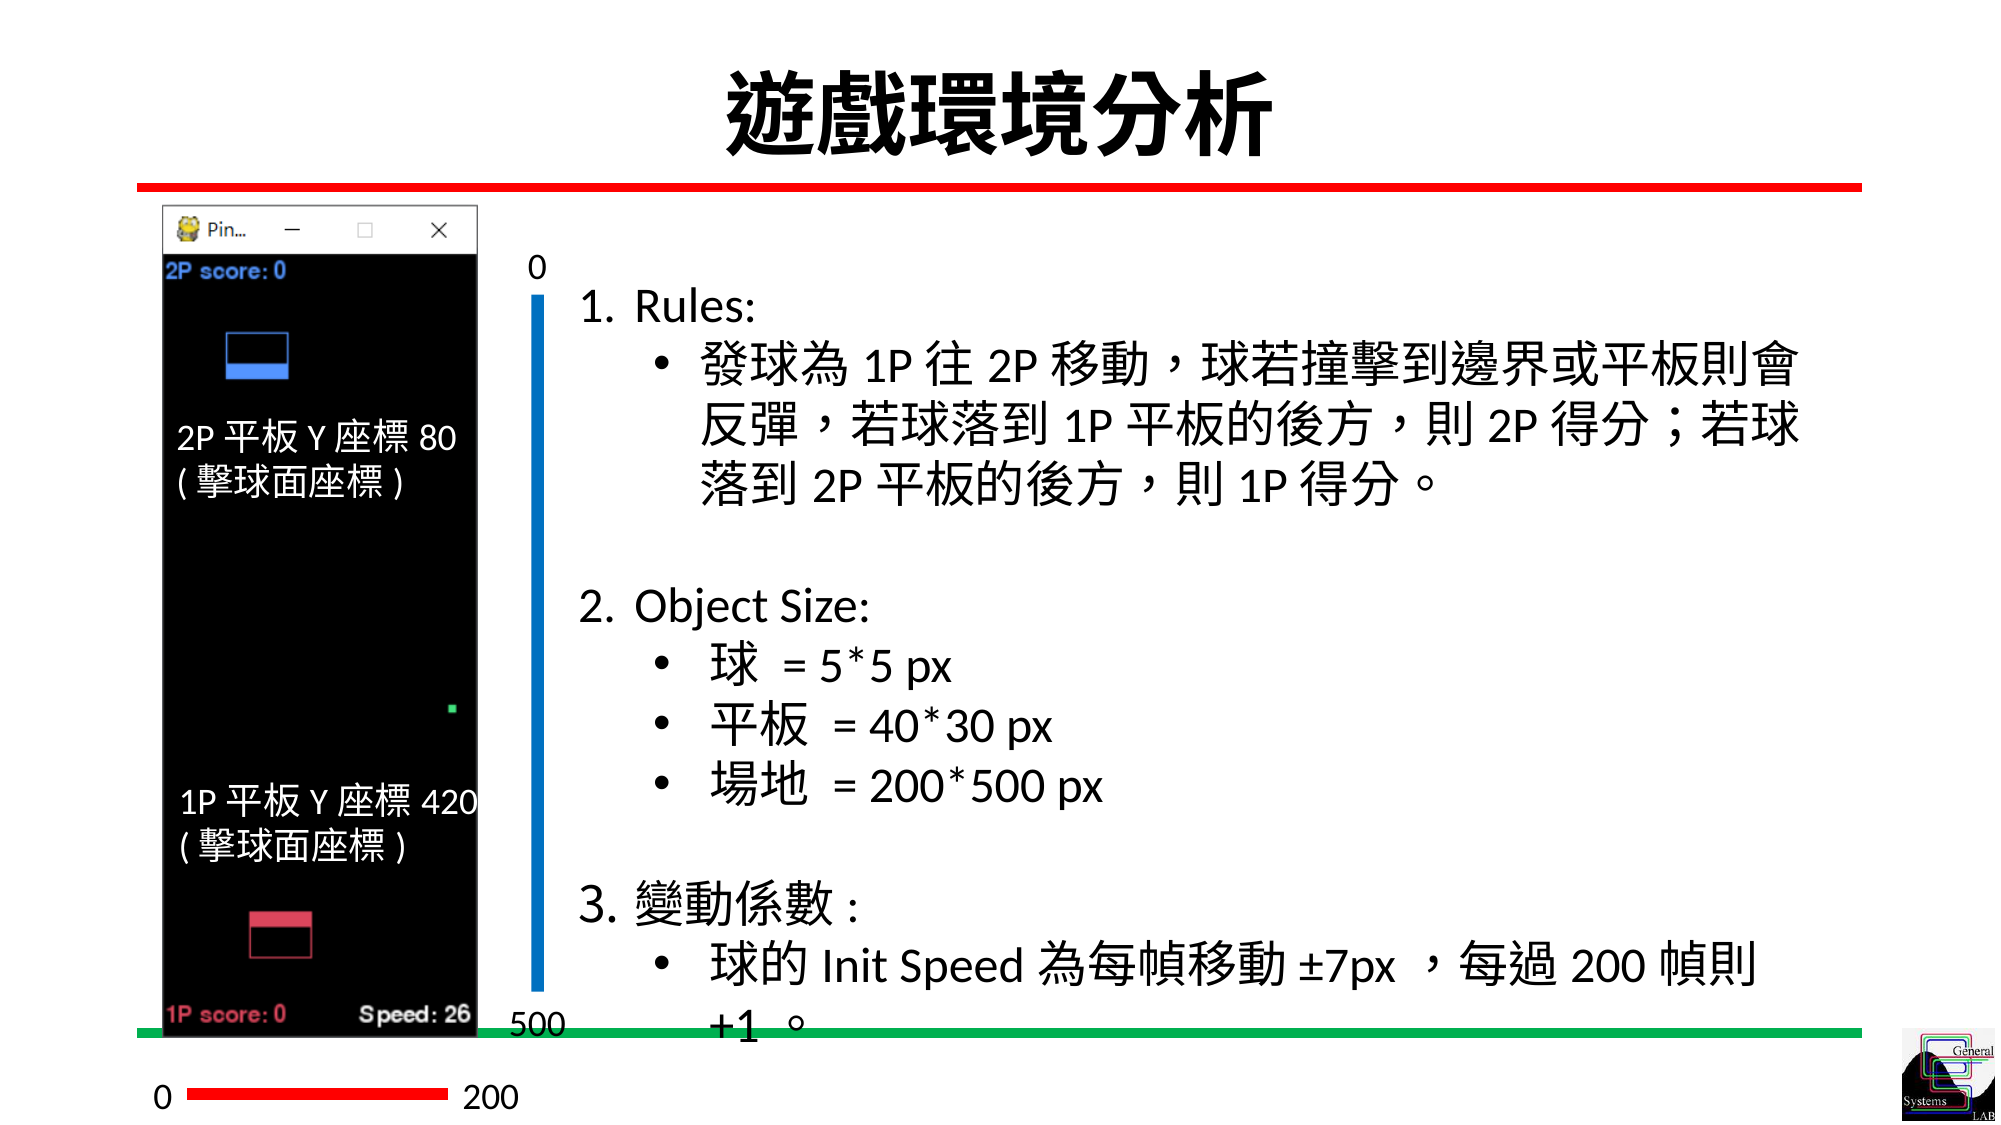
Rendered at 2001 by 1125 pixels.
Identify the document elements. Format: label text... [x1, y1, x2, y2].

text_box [137, 204, 585, 1125]
text_box Rules: 發球為1P往2P移動，球若撞擊到邊界或平板則會反彈，若球落到1P平板的後方，則2P得分；若球落到2P平板的後方，則1P得分。 Object Size: 球 = 5*5 px 平板 = 40*30 px 場地 = 200*500 px 變動係數: 球的Init Speed為每幀移動±7px，每過200幀則+1。 [585, 265, 1863, 1120]
picture [1902, 1028, 1995, 1121]
title 遊戲環境分析 [137, 59, 1863, 178]
